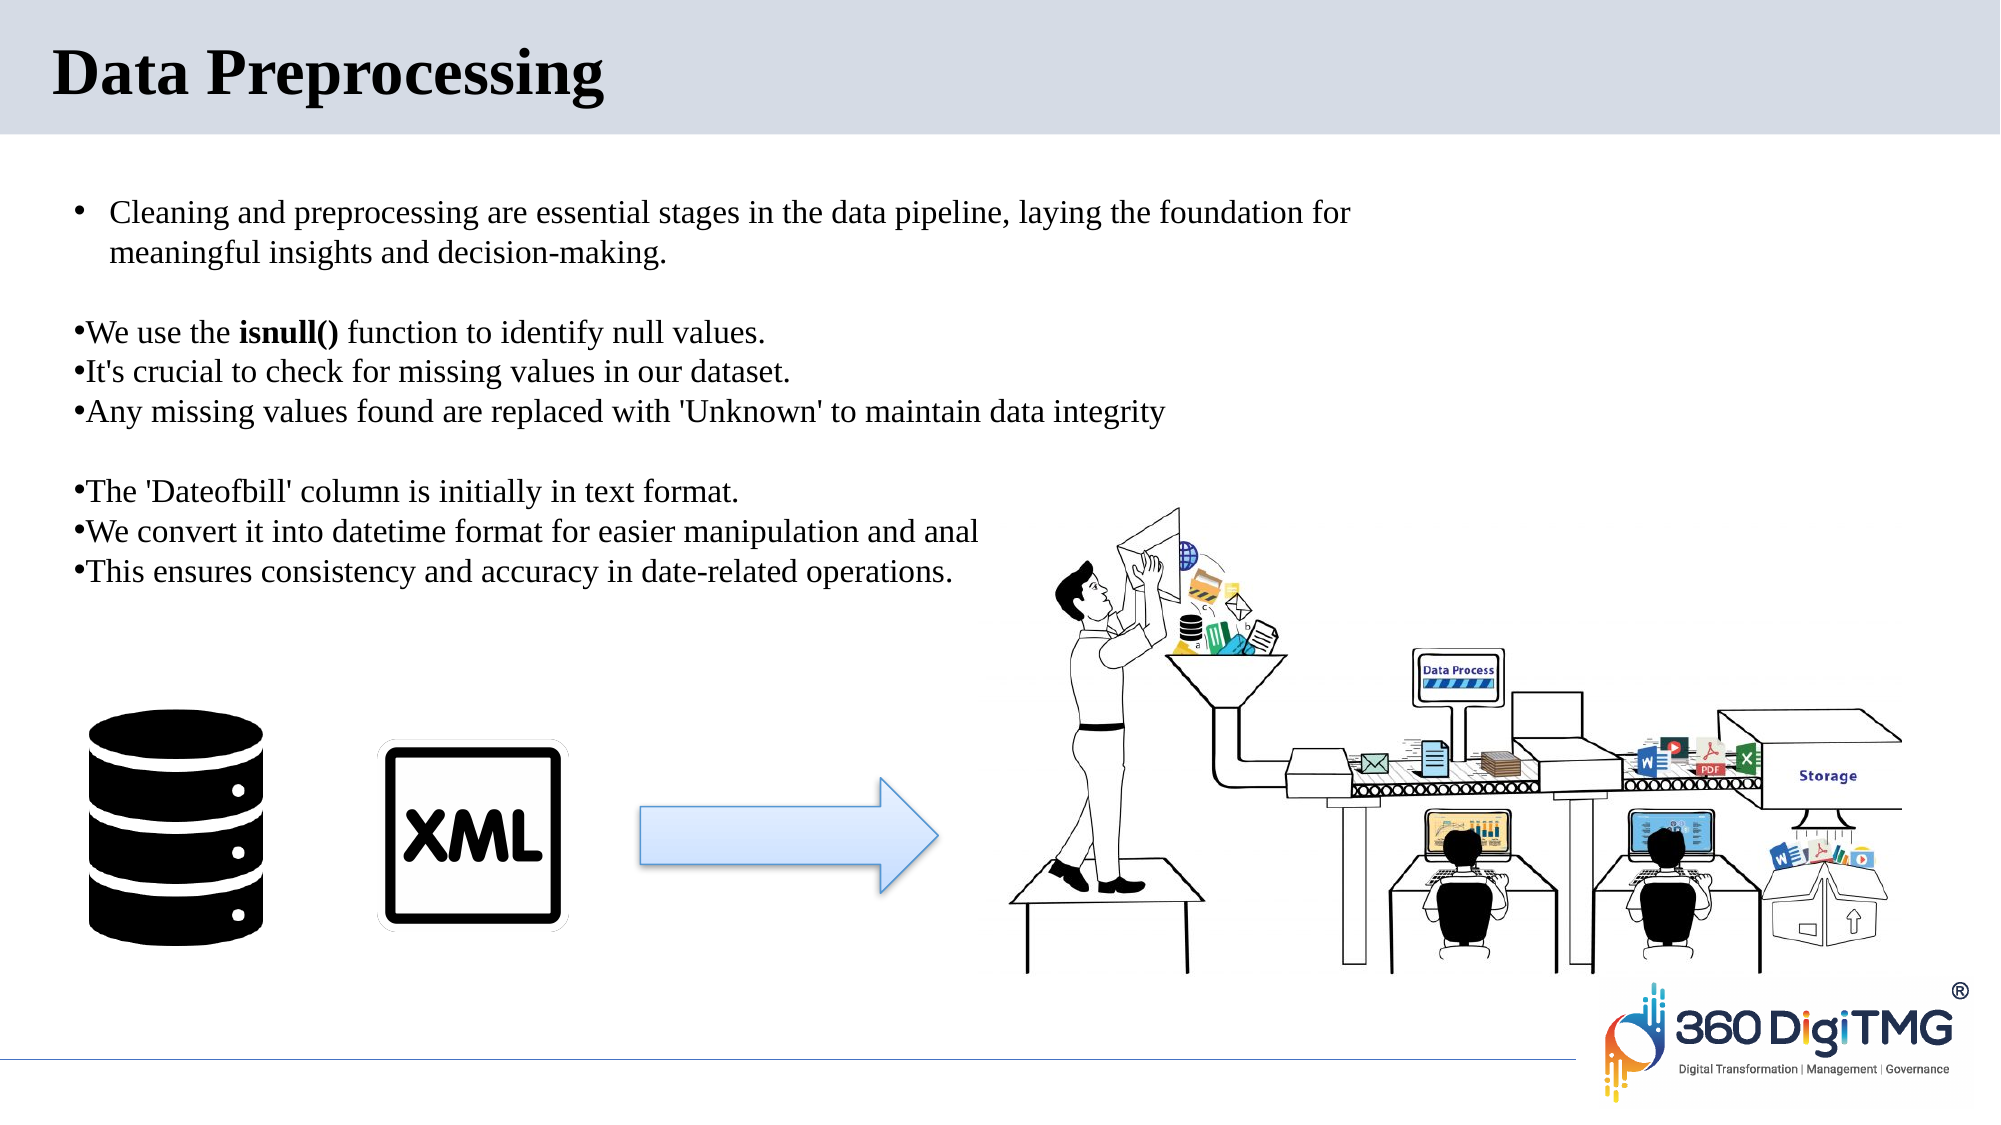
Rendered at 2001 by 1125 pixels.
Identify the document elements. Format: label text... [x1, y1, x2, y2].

title Data Preprocessing [37, 0, 1763, 175]
picture [978, 479, 1974, 1110]
text_box [639, 777, 939, 894]
picture [26, 678, 325, 977]
picture [375, 737, 572, 934]
text_box Cleaning and preprocessing are essential stages in the data pipeline, laying the foundation for meaningful insights and decision-making. We use the isnull() function to identify null values. It's crucial to check for missing values in our dataset. Any missing values found are replaced with 'Unknown' to maintain data integrity The 'Dateofbill' column is initially in text format. We convert it into datetime format for easier manipulation and analysis. This ensures consistency and accuracy in date-related operations. [58, 174, 1441, 645]
